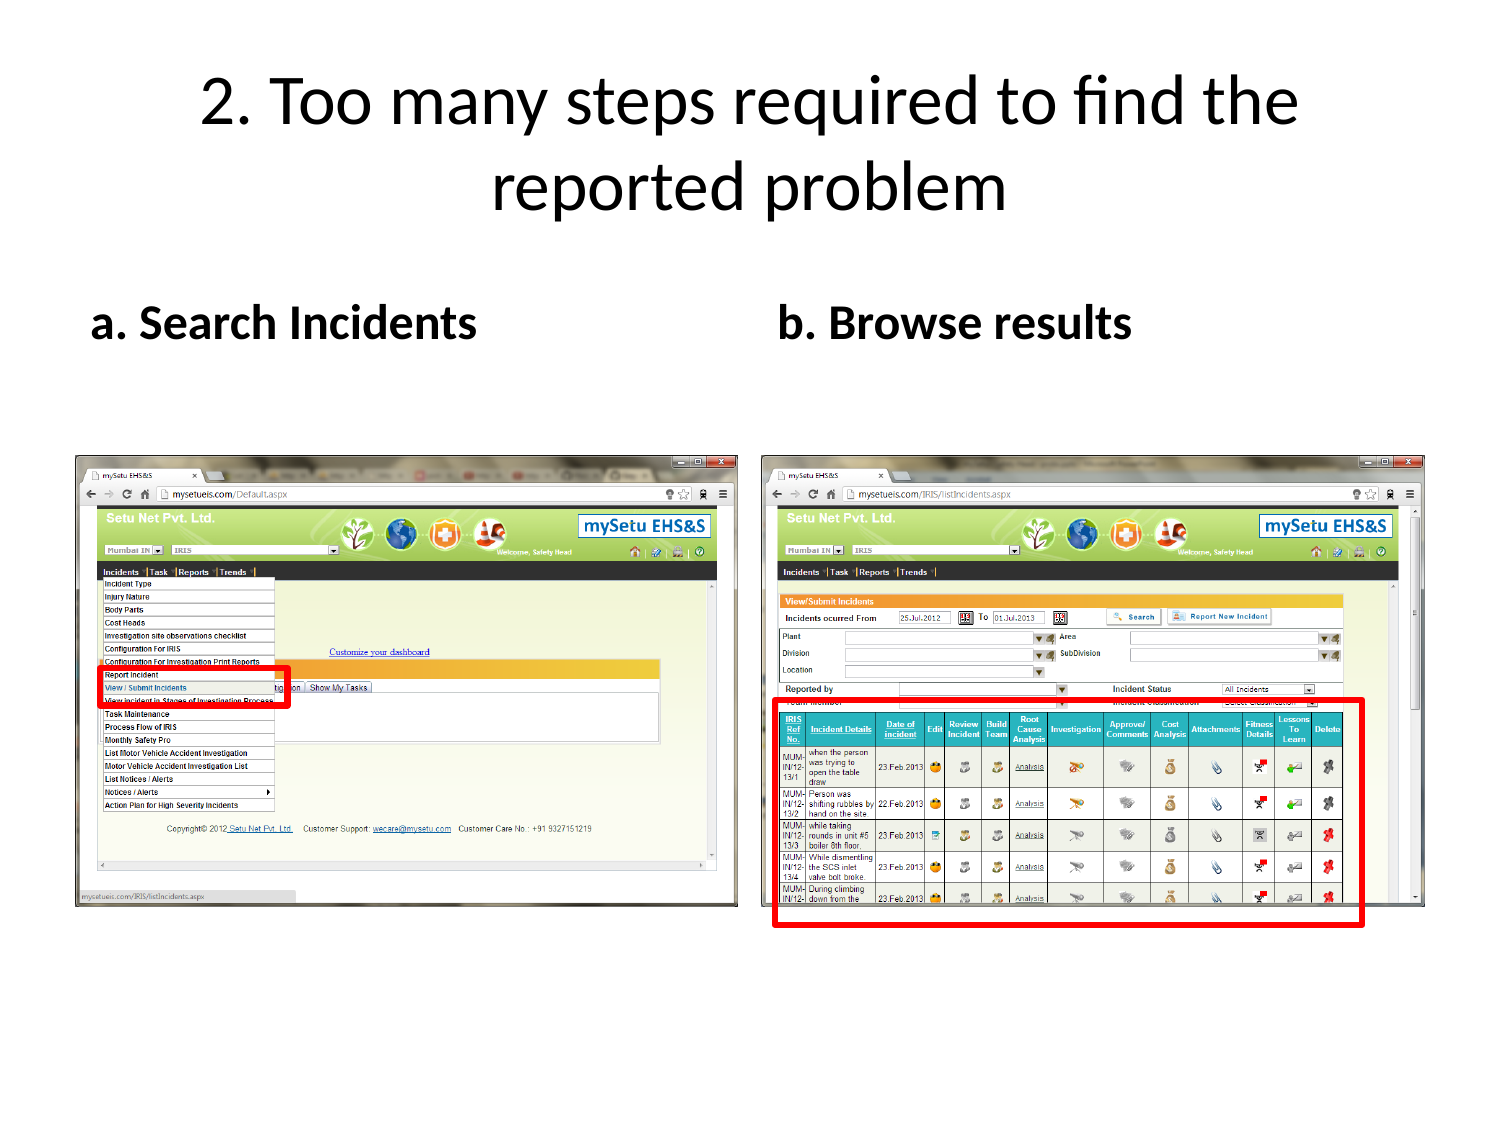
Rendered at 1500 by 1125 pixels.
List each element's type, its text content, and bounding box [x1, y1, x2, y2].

list a. Search Incidents [75, 251, 738, 357]
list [761, 455, 1426, 907]
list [74, 455, 738, 907]
title 2. Too many steps required to find the reported problem [75, 45, 1425, 233]
list b. Browse results [761, 251, 1425, 357]
text_box [773, 915, 1364, 927]
